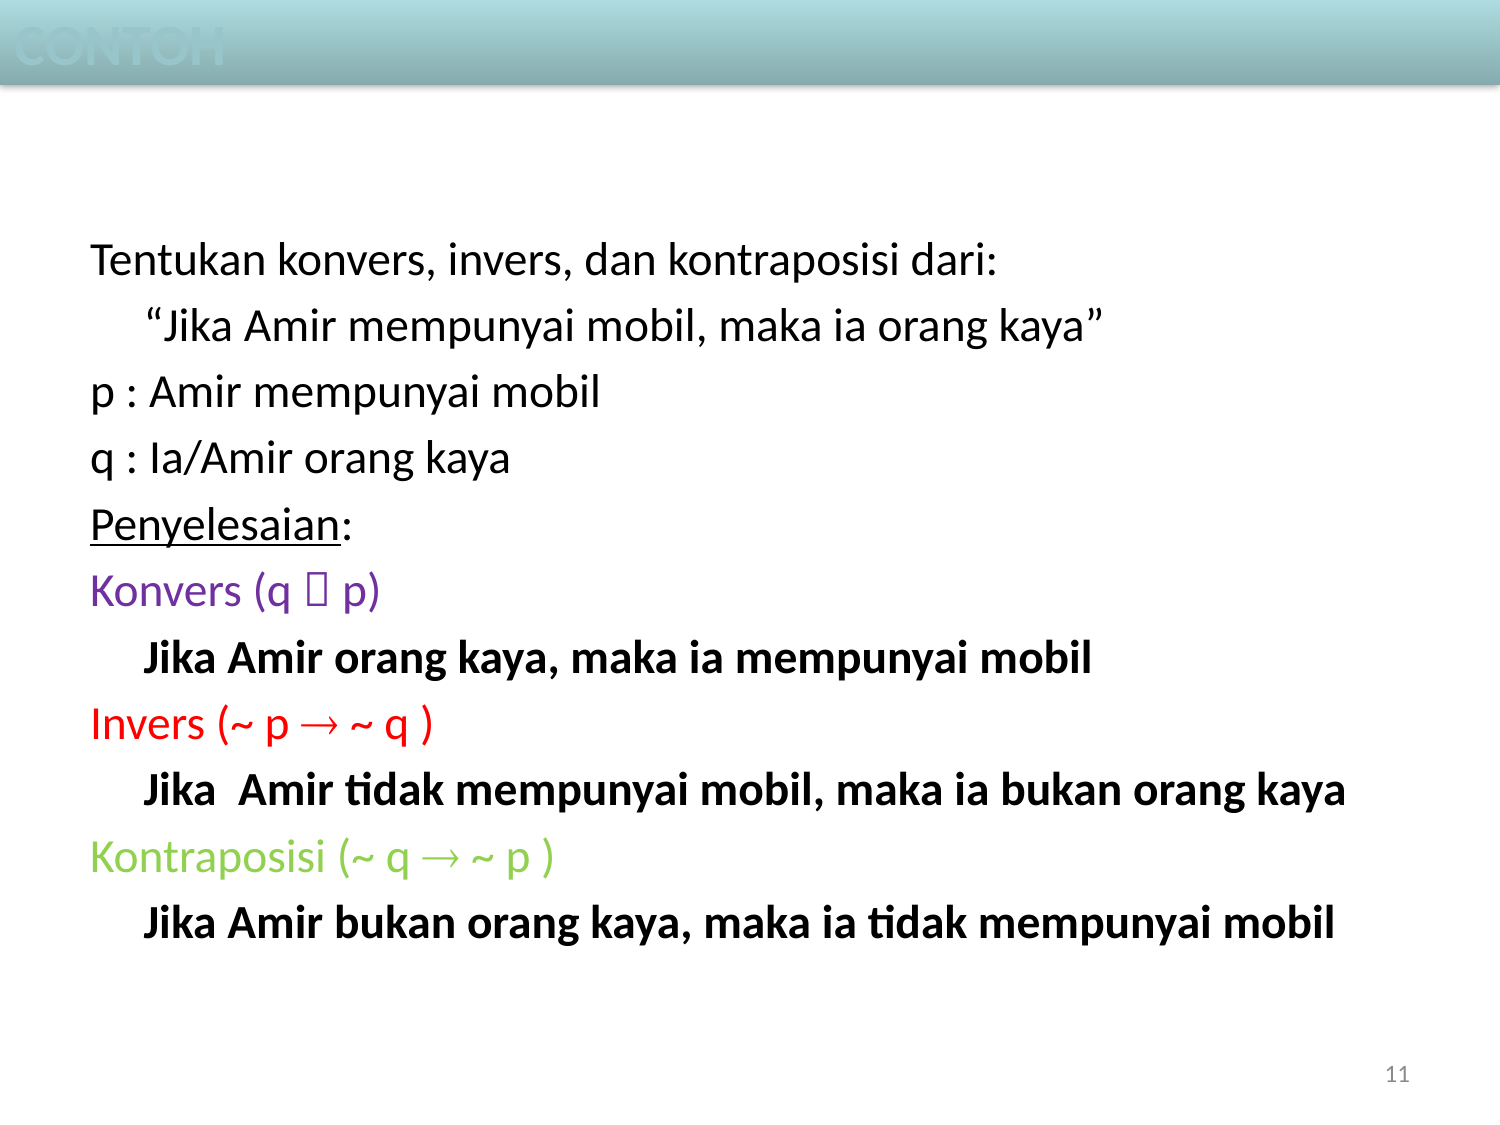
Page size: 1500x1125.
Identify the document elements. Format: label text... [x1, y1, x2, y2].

slide_number 11 [1074, 1042, 1425, 1103]
text_box contoh [0, 0, 1500, 85]
list Tentukan konvers, invers, dan kontraposisi dari: “Jika Amir mempunyai mobil, maka ia orang kaya” p : Amir mempunyai mobil q : Ia/Amir orang kaya Penyelesaian: Konvers (q  p) Jika Amir orang kaya, maka ia mempunyai mobil Invers (~ p  ~ q ) Jika Amir tidak mempunyai mobil, maka ia bukan orang kaya Kontraposisi (~ q  ~ p ) Jika Amir bukan orang kaya, maka ia tidak mempunyai mobil [75, 219, 1454, 1013]
